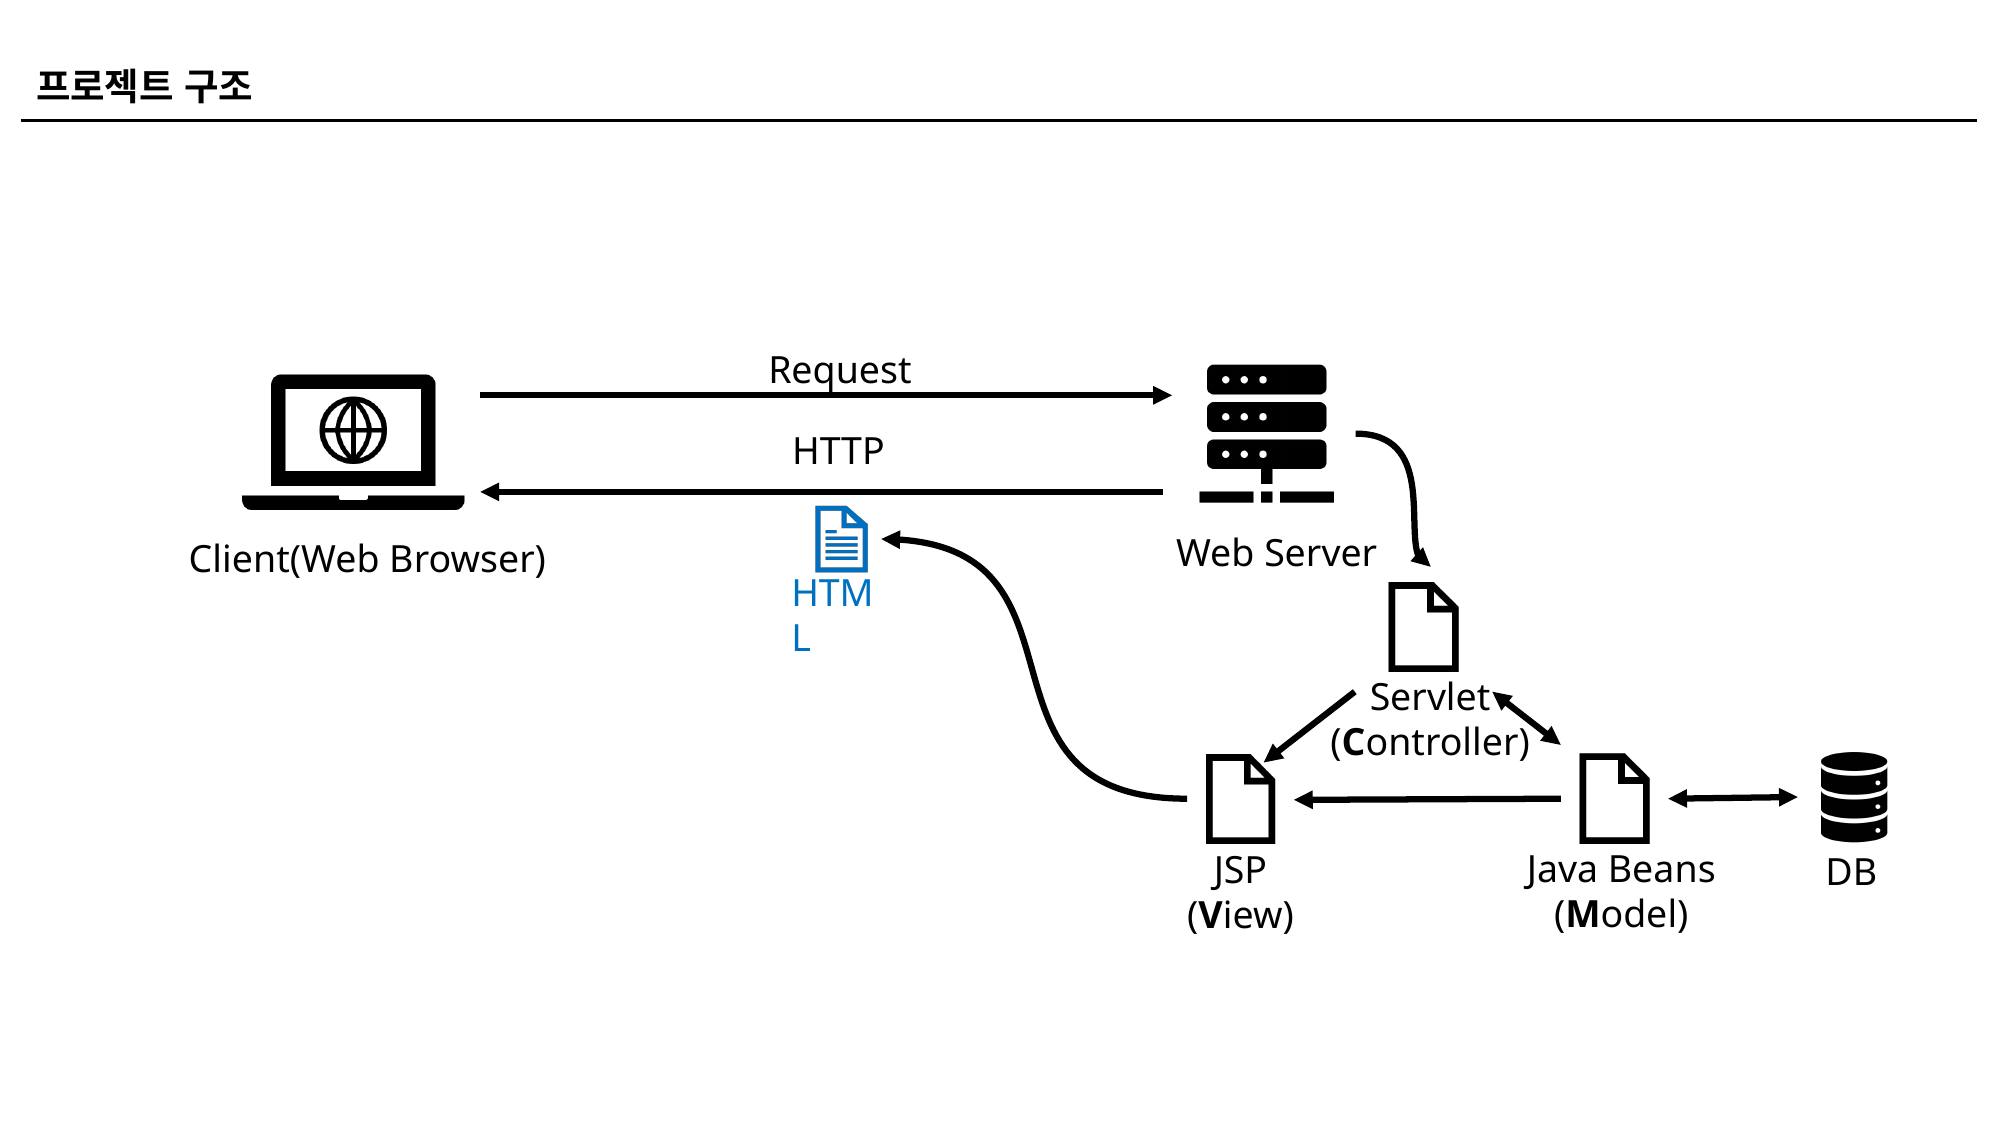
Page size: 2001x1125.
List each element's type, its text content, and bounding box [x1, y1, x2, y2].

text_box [1187, 573, 1911, 918]
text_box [881, 538, 1188, 799]
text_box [557, 338, 1172, 399]
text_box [776, 499, 907, 623]
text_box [1162, 344, 1392, 573]
text_box HTTP [777, 419, 900, 480]
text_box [1355, 433, 1431, 567]
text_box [178, 326, 557, 589]
text_box 프로젝트 구조 [21, 55, 1978, 116]
